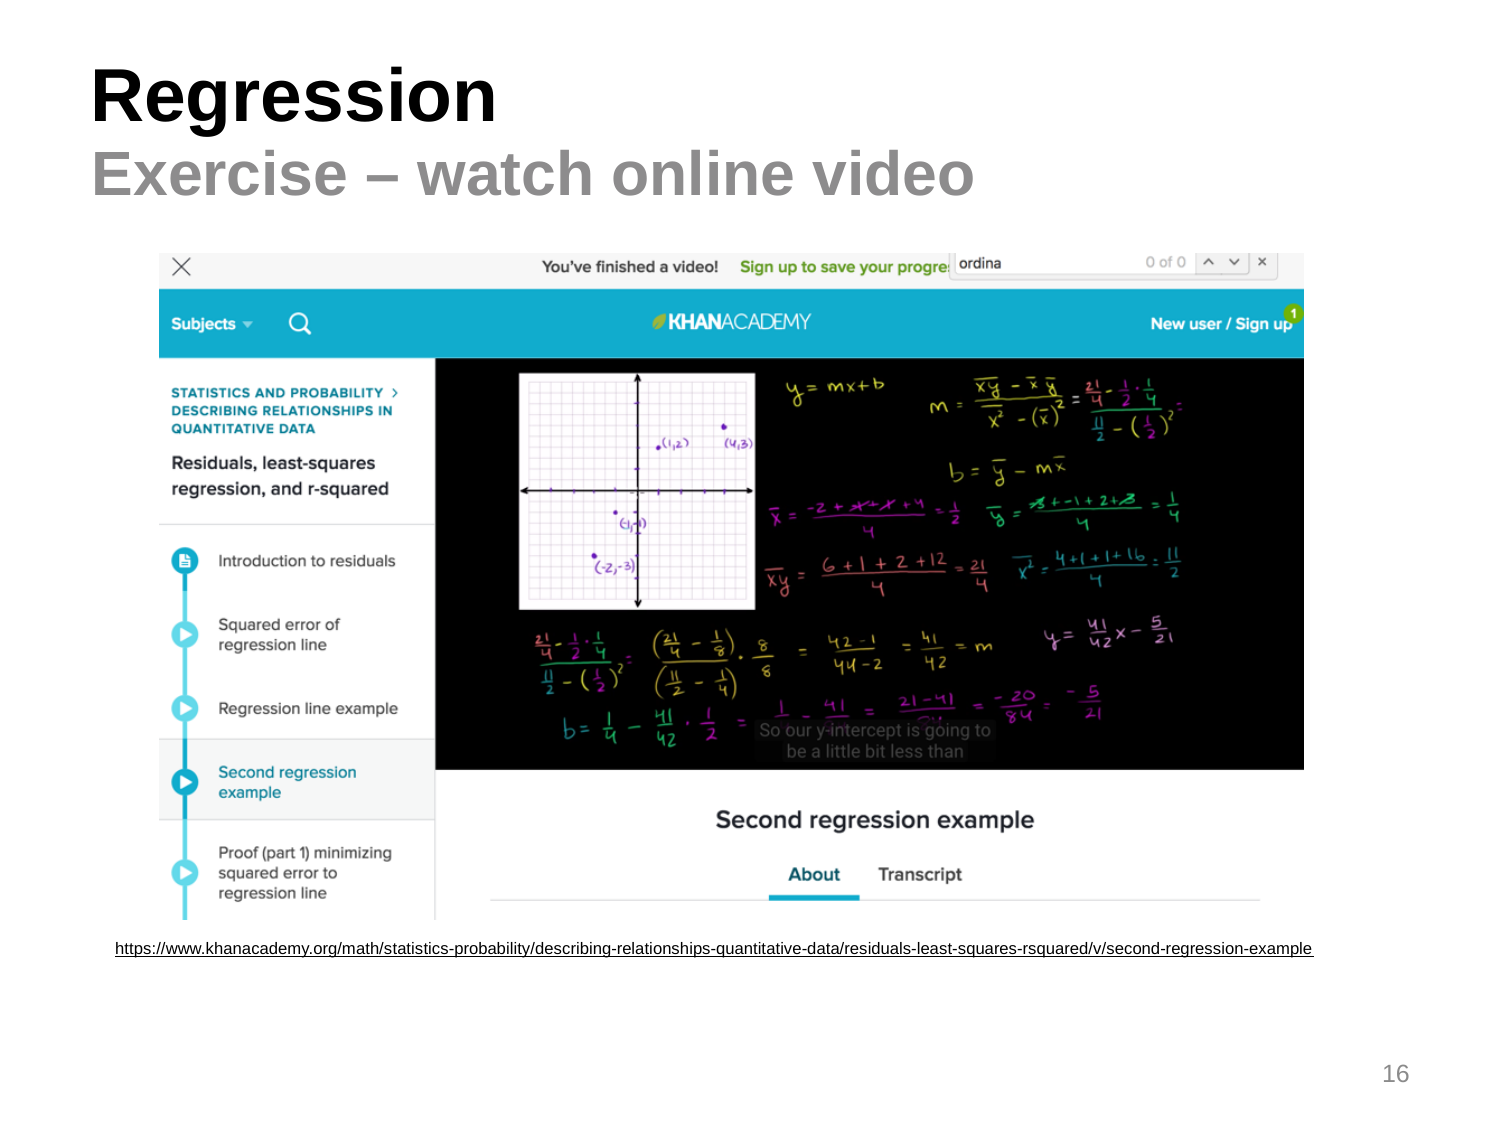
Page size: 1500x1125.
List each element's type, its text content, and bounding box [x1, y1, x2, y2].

list Exercise – watch online video [76, 125, 1424, 201]
slide_number 16 [1074, 1042, 1425, 1103]
title Regression [75, 45, 1424, 138]
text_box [100, 252, 1412, 1021]
